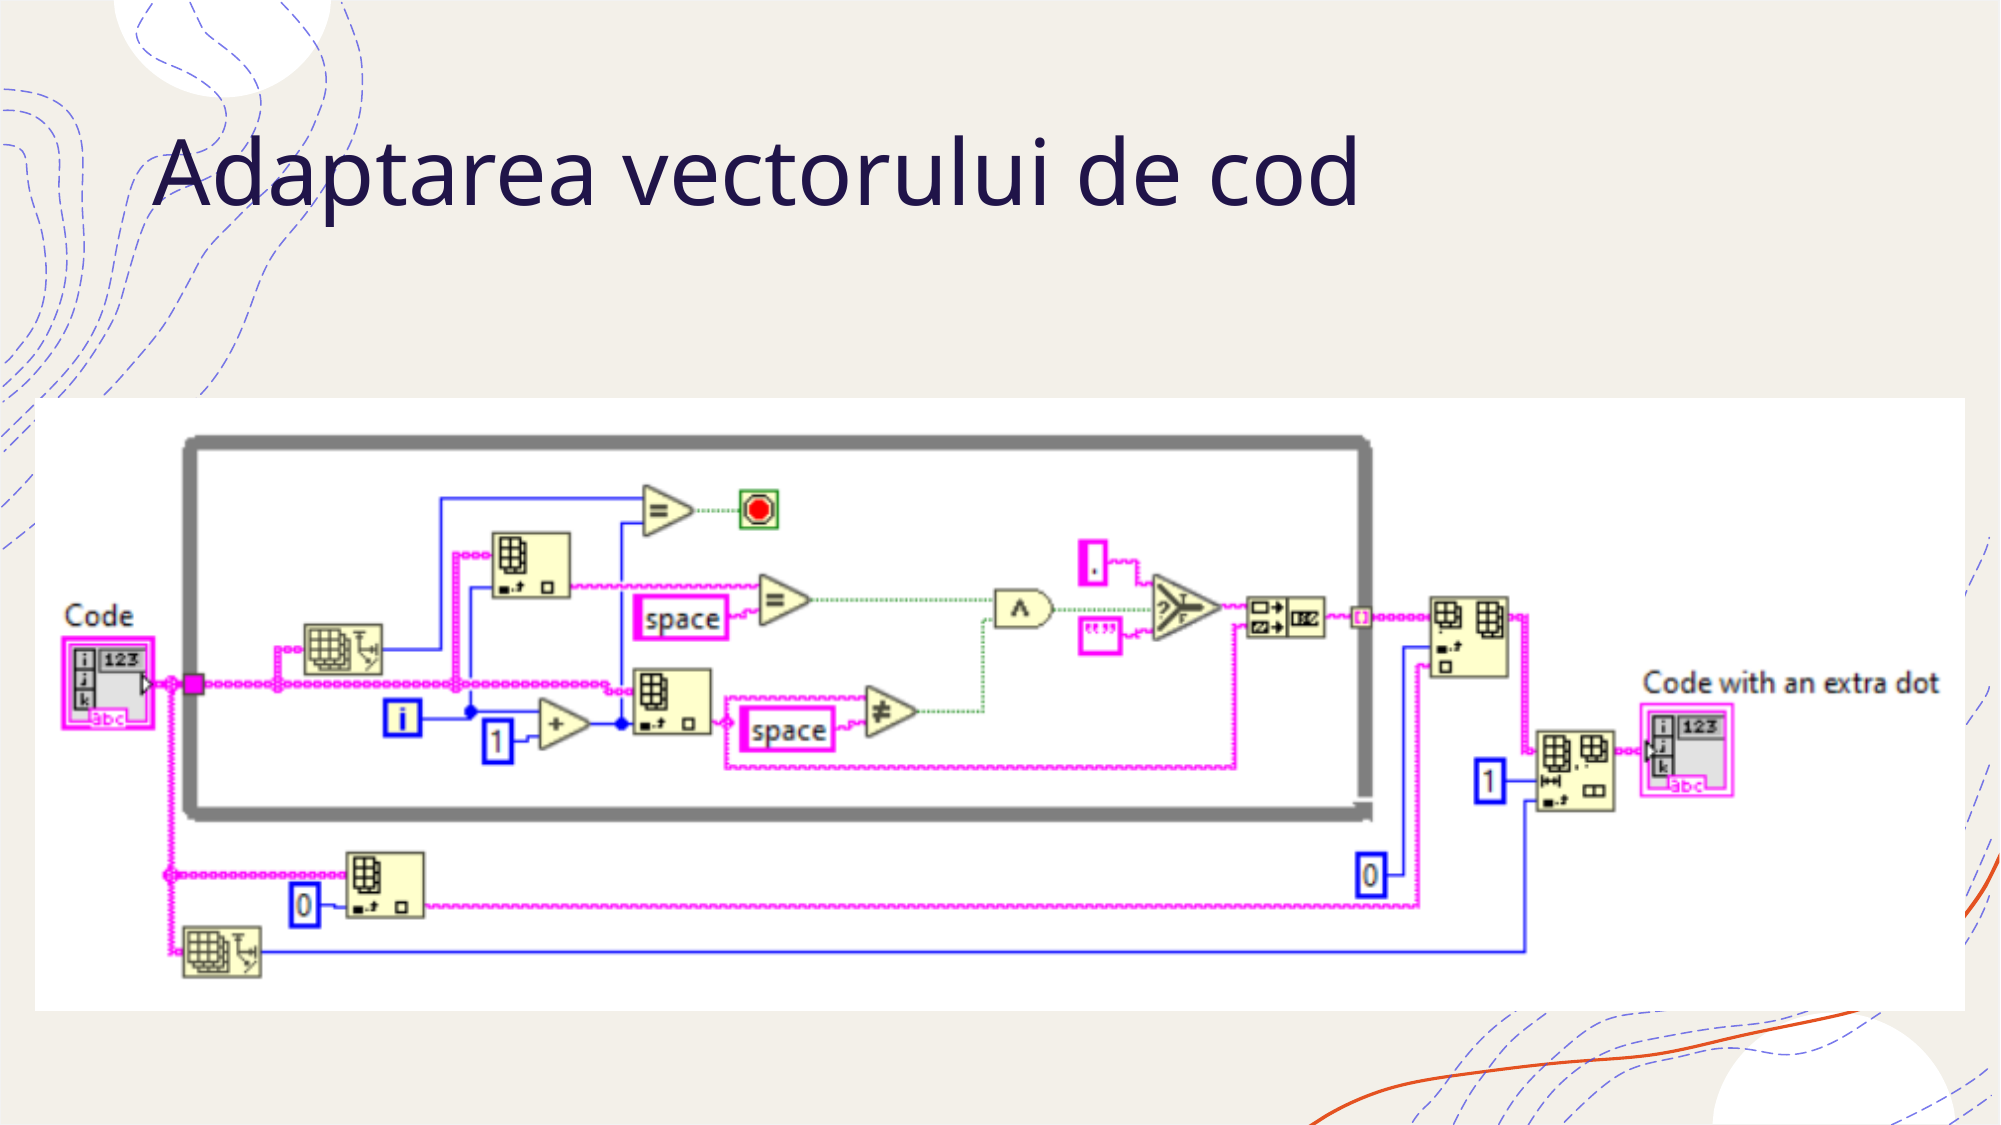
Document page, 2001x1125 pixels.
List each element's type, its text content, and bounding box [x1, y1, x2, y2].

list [35, 398, 1965, 1011]
title Adaptarea vectorului de cod [137, 59, 1863, 278]
